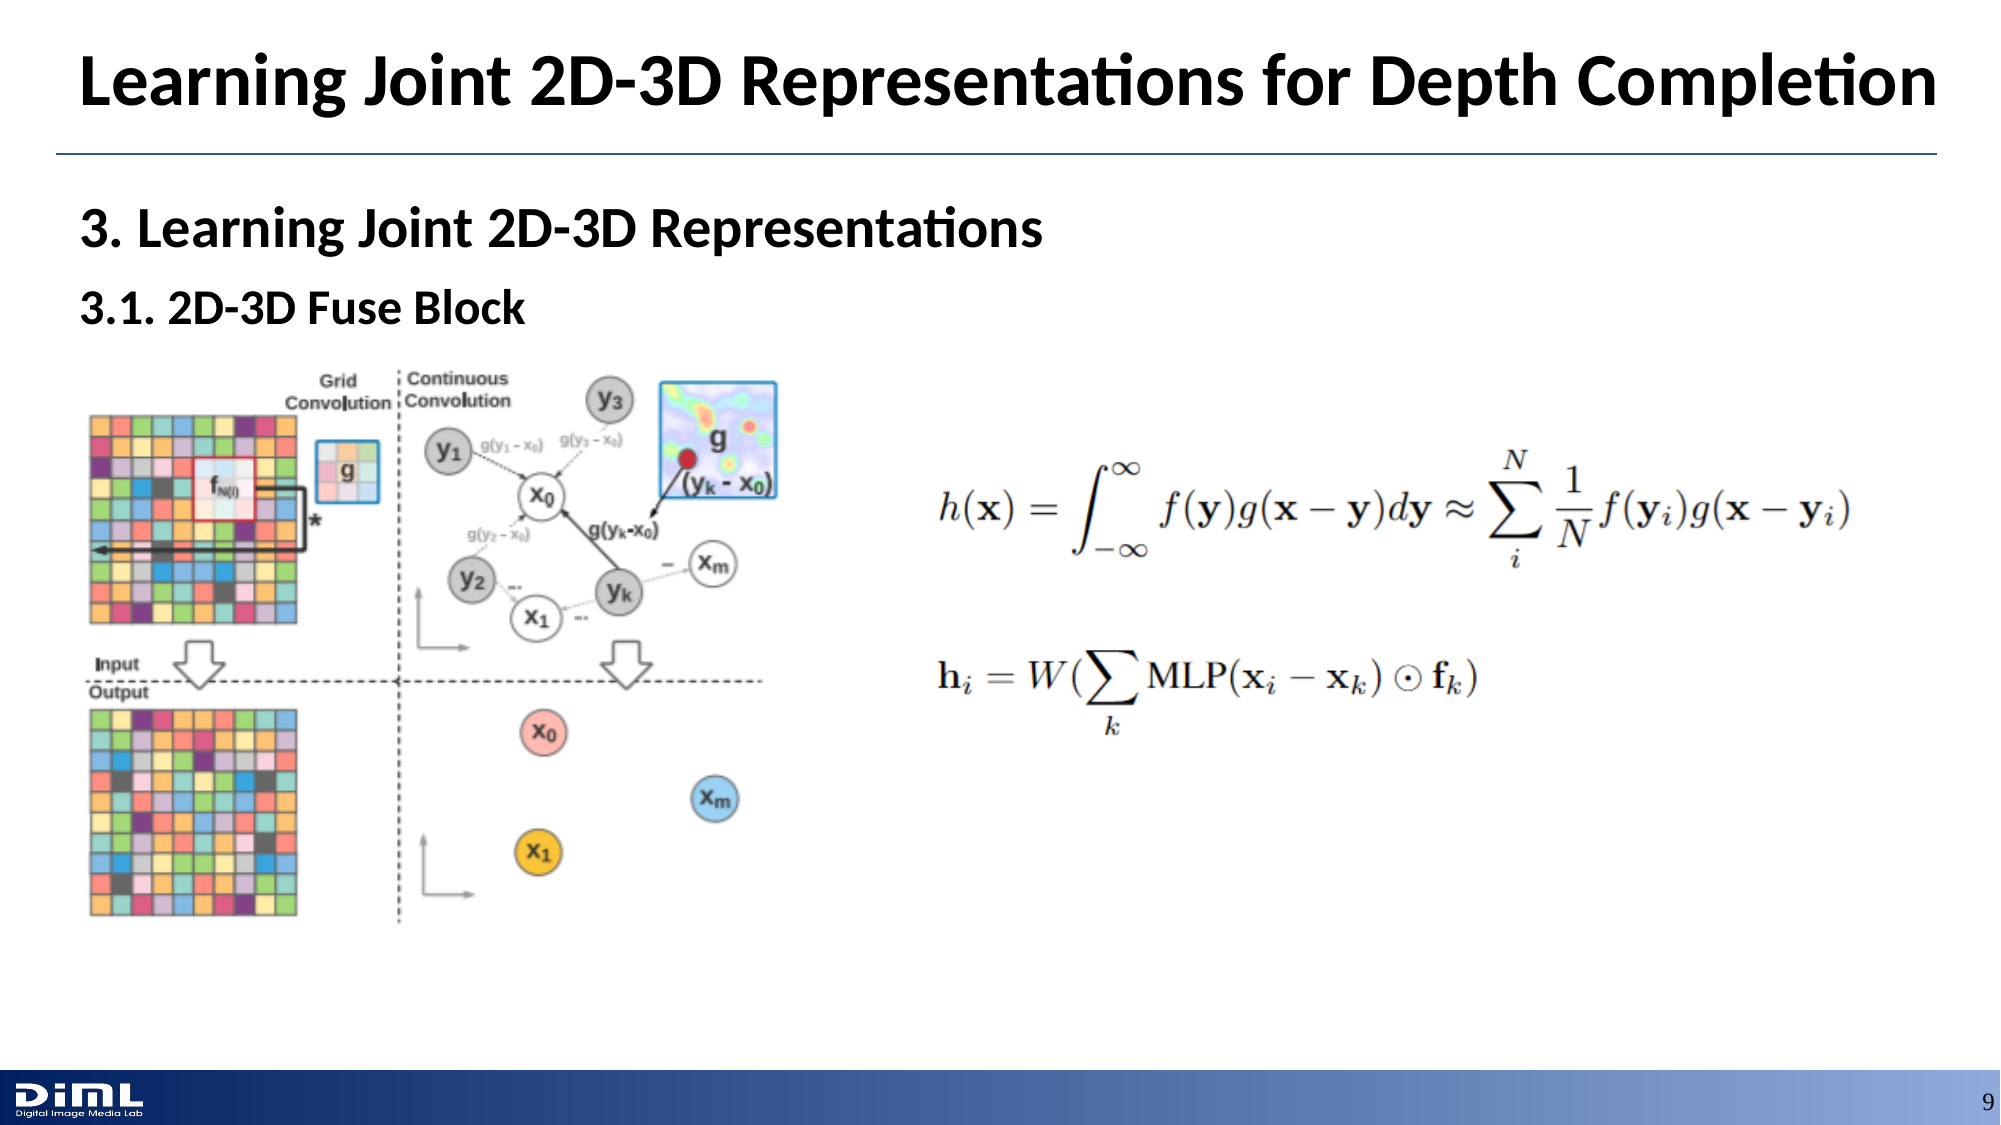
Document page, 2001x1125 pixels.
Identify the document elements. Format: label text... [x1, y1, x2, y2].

text_box 3.1. 2D-3D Fuse Block [64, 267, 1070, 343]
slide_number 9 [1560, 1070, 2000, 1125]
picture [915, 446, 1868, 595]
picture [64, 362, 795, 964]
text_box 3. Learning Joint 2D-3D Representations [64, 181, 1070, 267]
picture [915, 638, 1497, 743]
title Learning Joint 2D-3D Representations for Depth Completion [64, 11, 1983, 152]
picture [11, 1078, 147, 1122]
